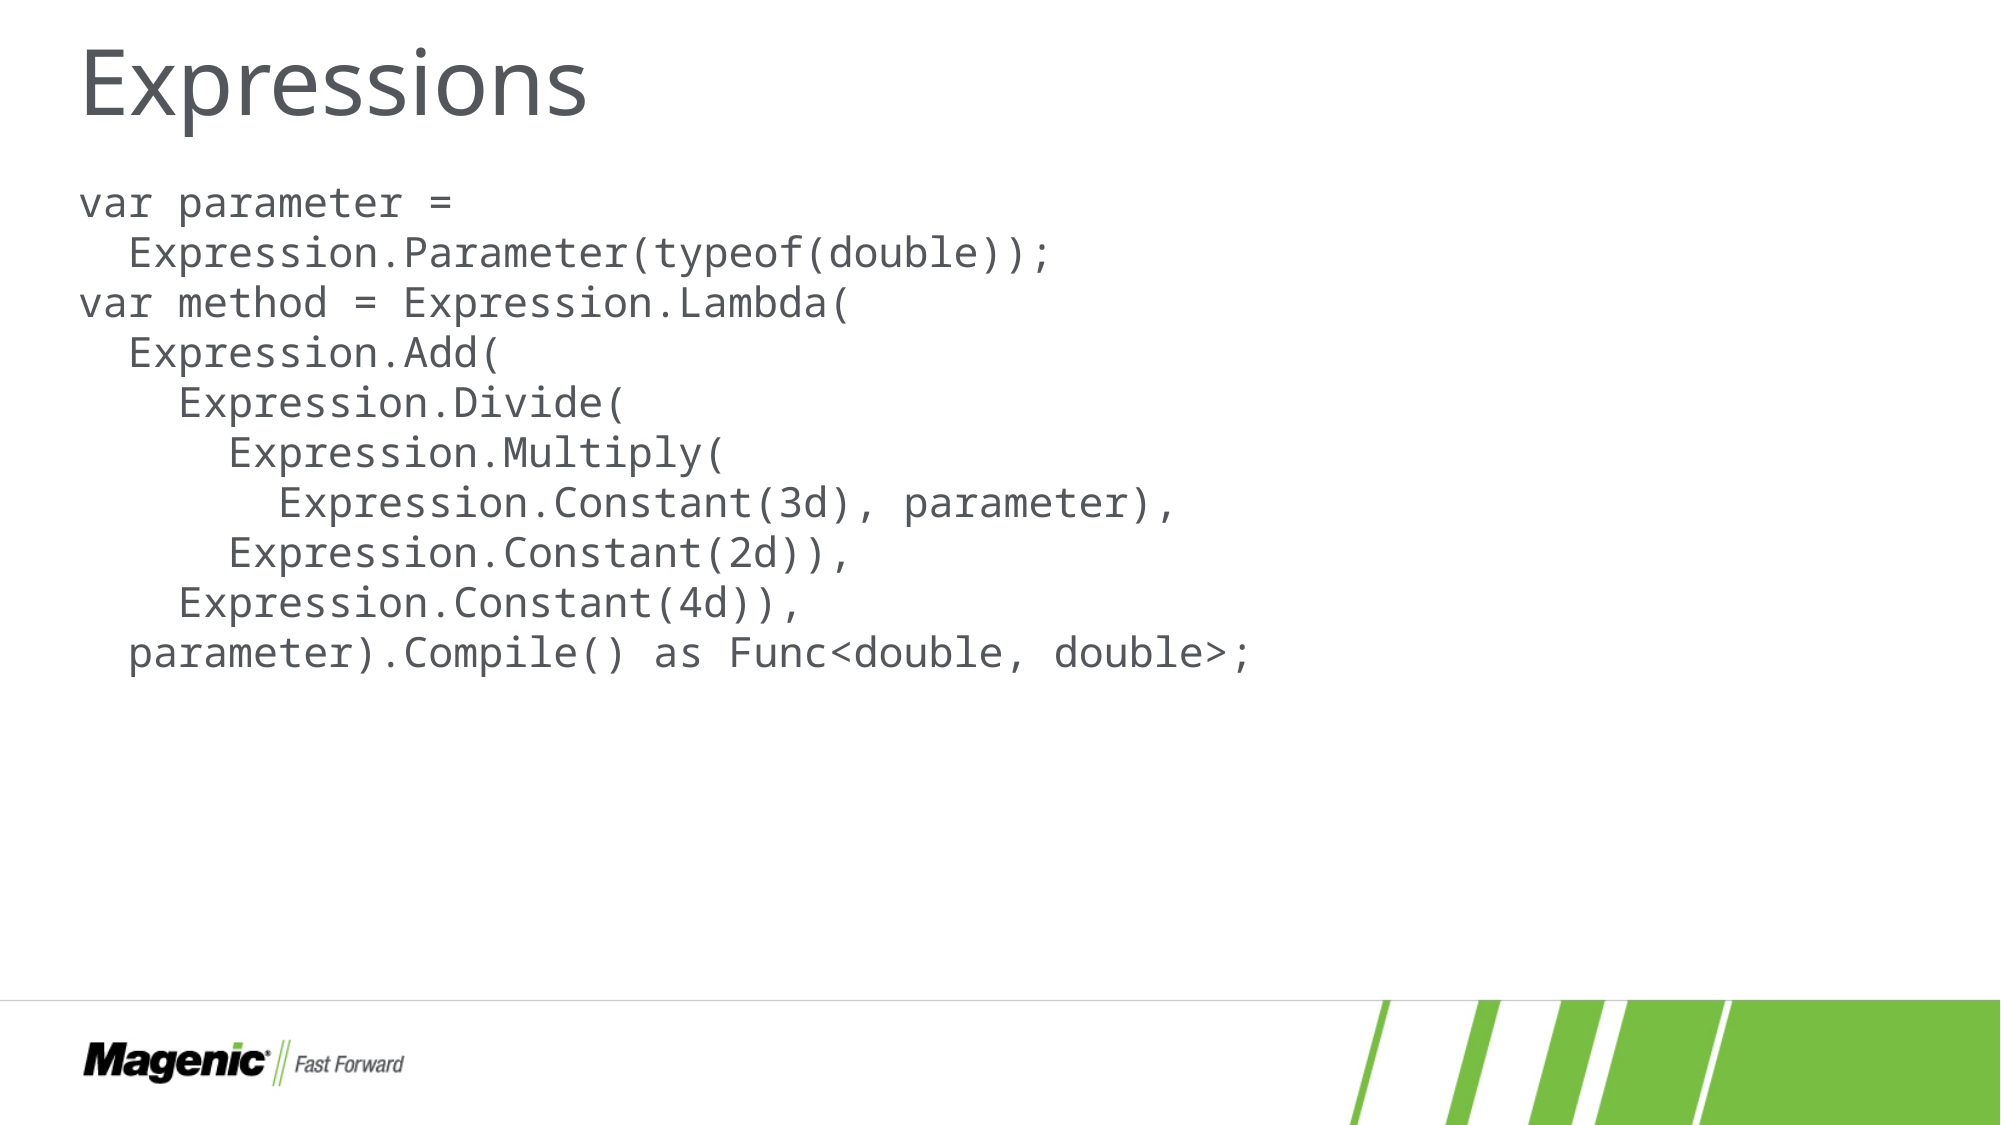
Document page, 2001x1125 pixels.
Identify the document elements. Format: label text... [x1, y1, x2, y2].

title Expressions [63, 41, 1938, 131]
picture [0, 0, 2001, 1125]
text_box var parameter = Expression.Parameter(typeof(double)); var method = Expression.Lambda( Expression.Add( Expression.Divide( Expression.Multiply( Expression.Constant(3d), parameter), Expression.Constant(2d)), Expression.Constant(4d)), parameter).Compile() as Func<double, double>; [63, 168, 1967, 684]
